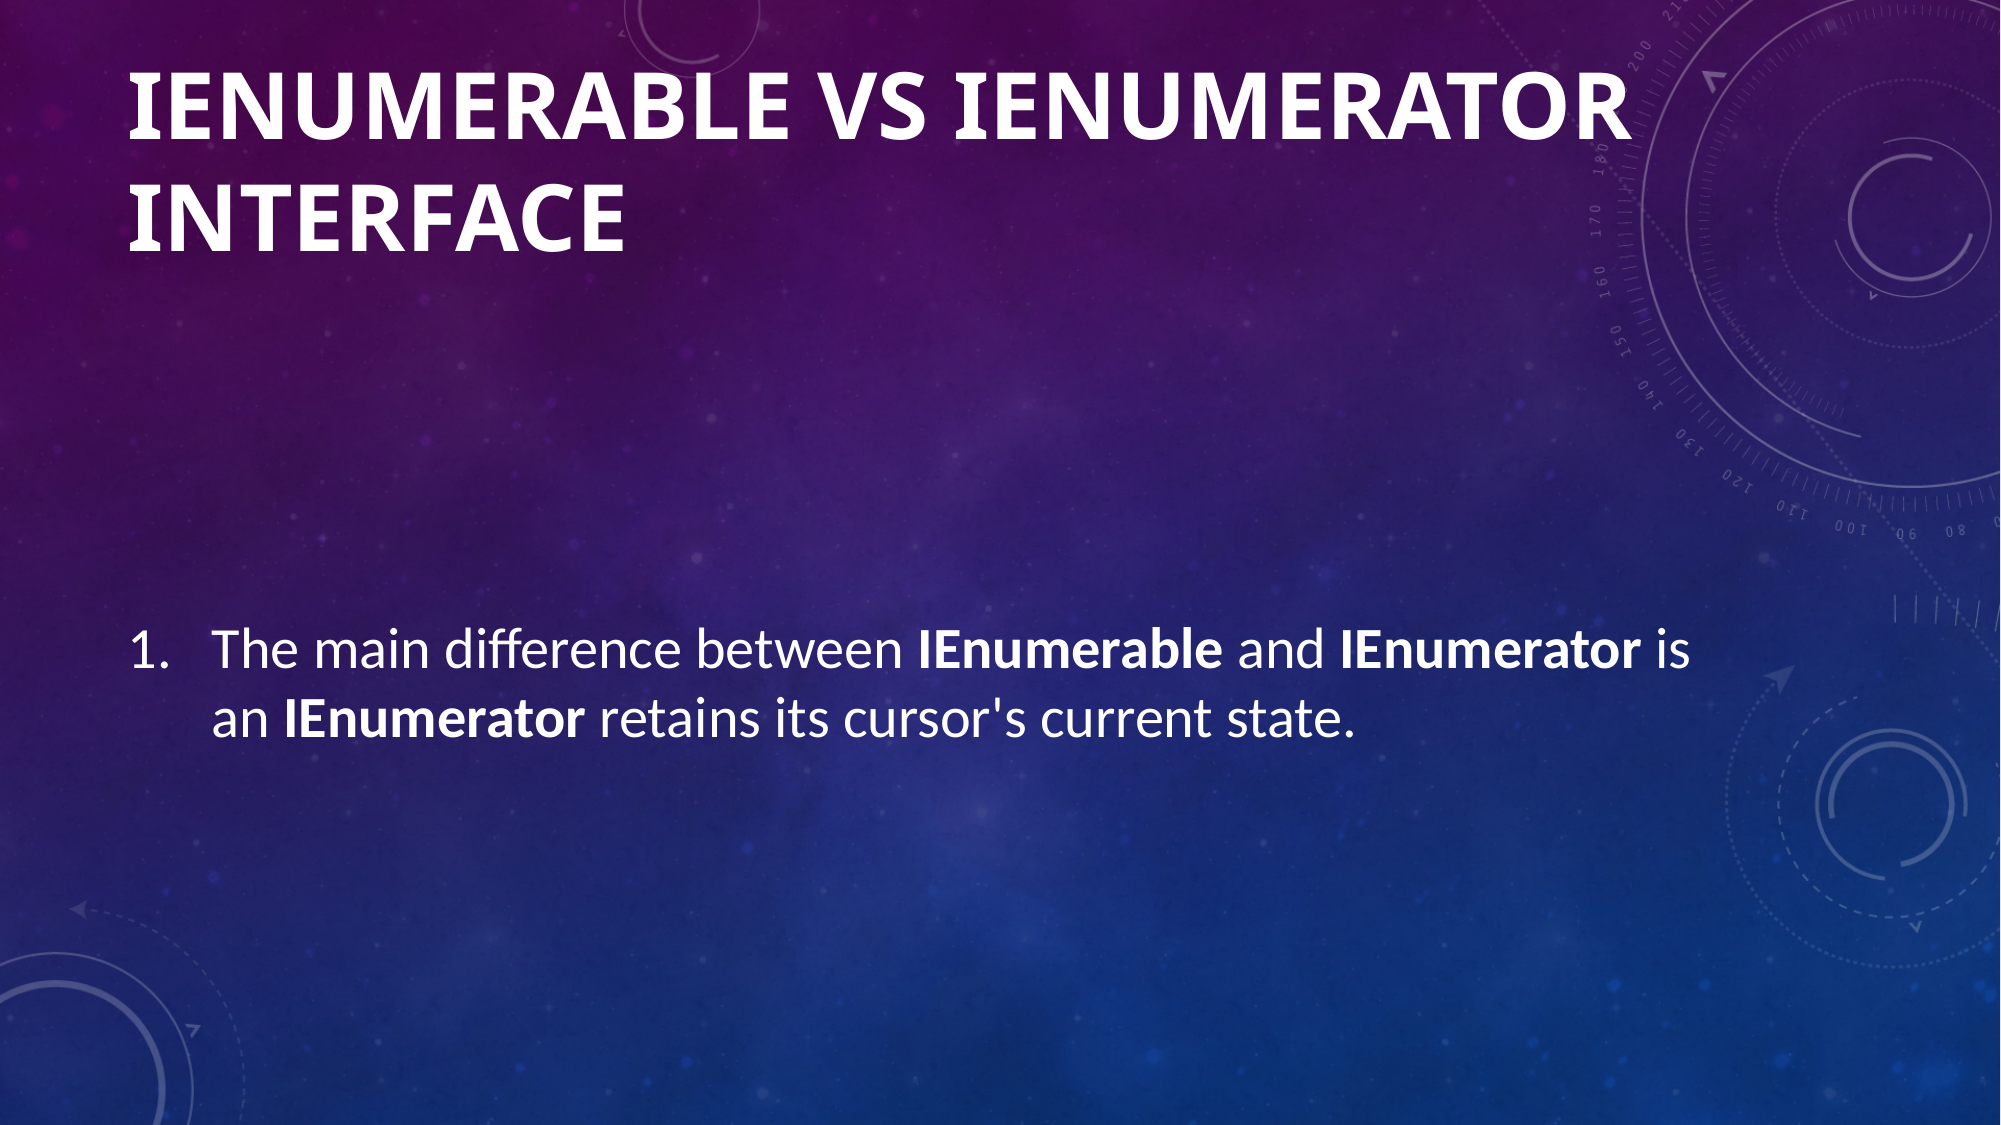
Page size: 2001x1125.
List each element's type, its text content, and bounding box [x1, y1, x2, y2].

picture [0, 0, 2001, 1125]
title IEnumerable vs IEnumerator interface [112, 38, 1775, 277]
list The main difference between IEnumerable and IEnumerator is an IEnumerator retains its cursor's current state. [112, 277, 1775, 1082]
